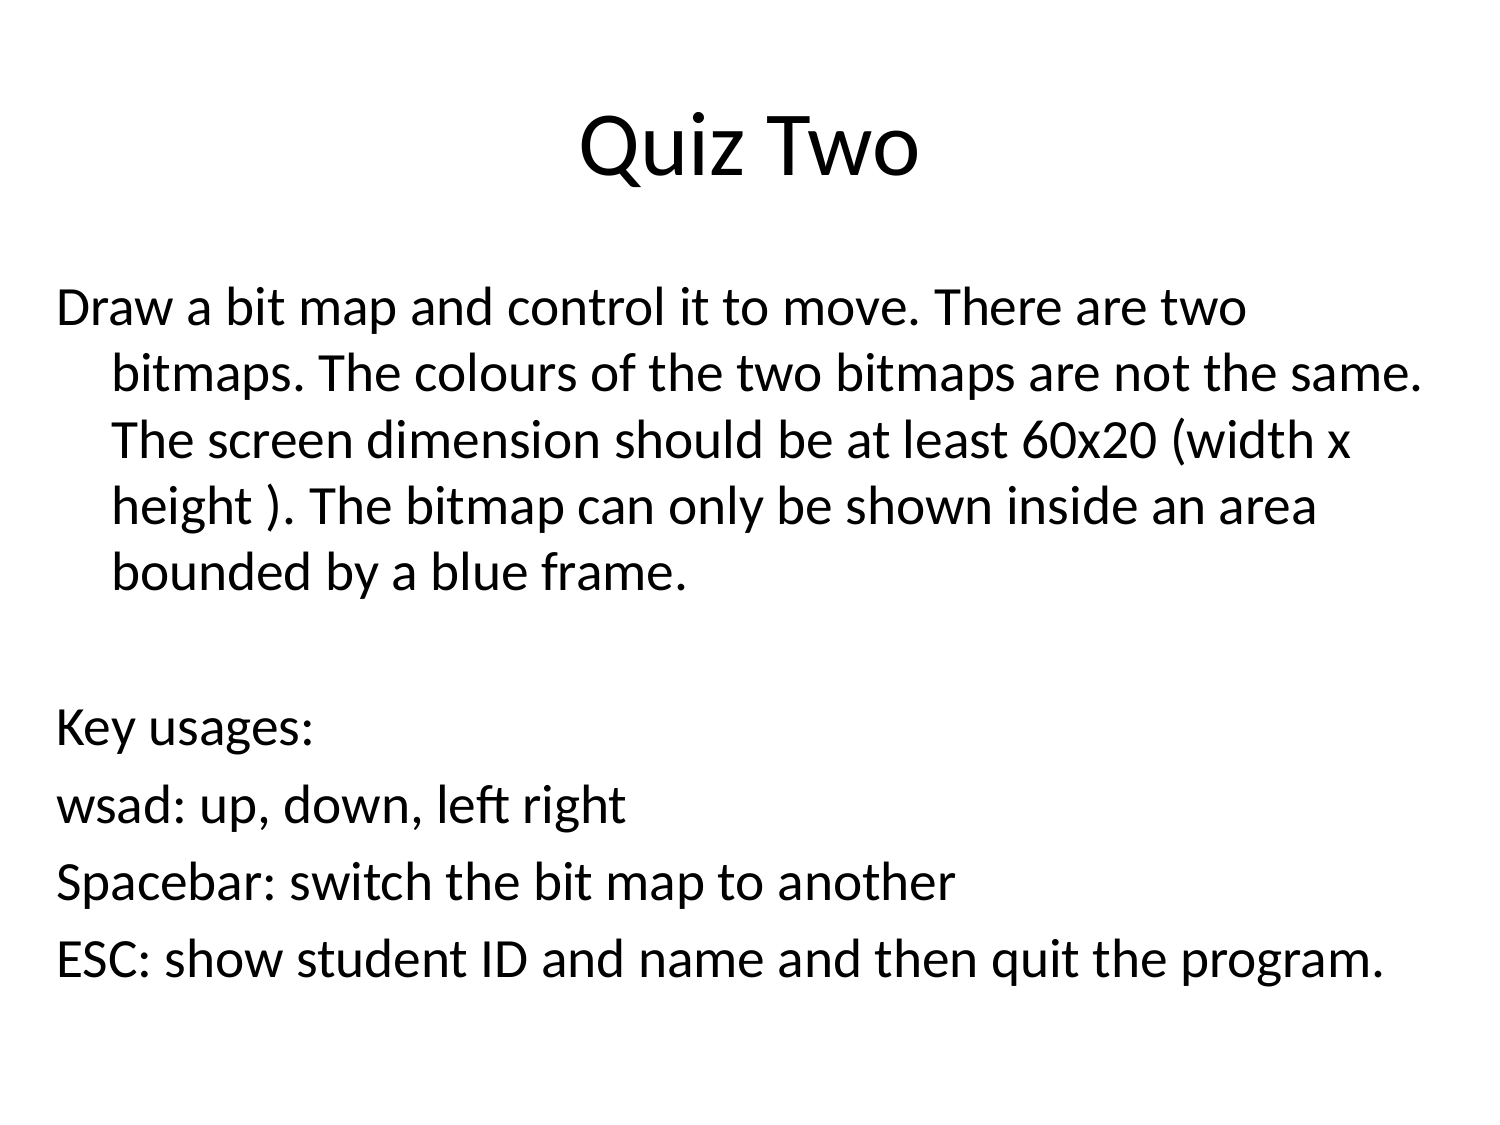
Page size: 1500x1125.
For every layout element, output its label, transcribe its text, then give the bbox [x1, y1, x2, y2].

title Quiz Two [75, 45, 1425, 233]
list Draw a bit map and control it to move. There are two bitmaps. The colours of the two bitmaps are not the same. The screen dimension should be at least 60x20 (width x height ). The bitmap can only be shown inside an area bounded by a blue frame. Key usages: wsad: up, down, left right Spacebar: switch the bit map to another ESC: show student ID and name and then quit the program. [41, 262, 1471, 1005]
